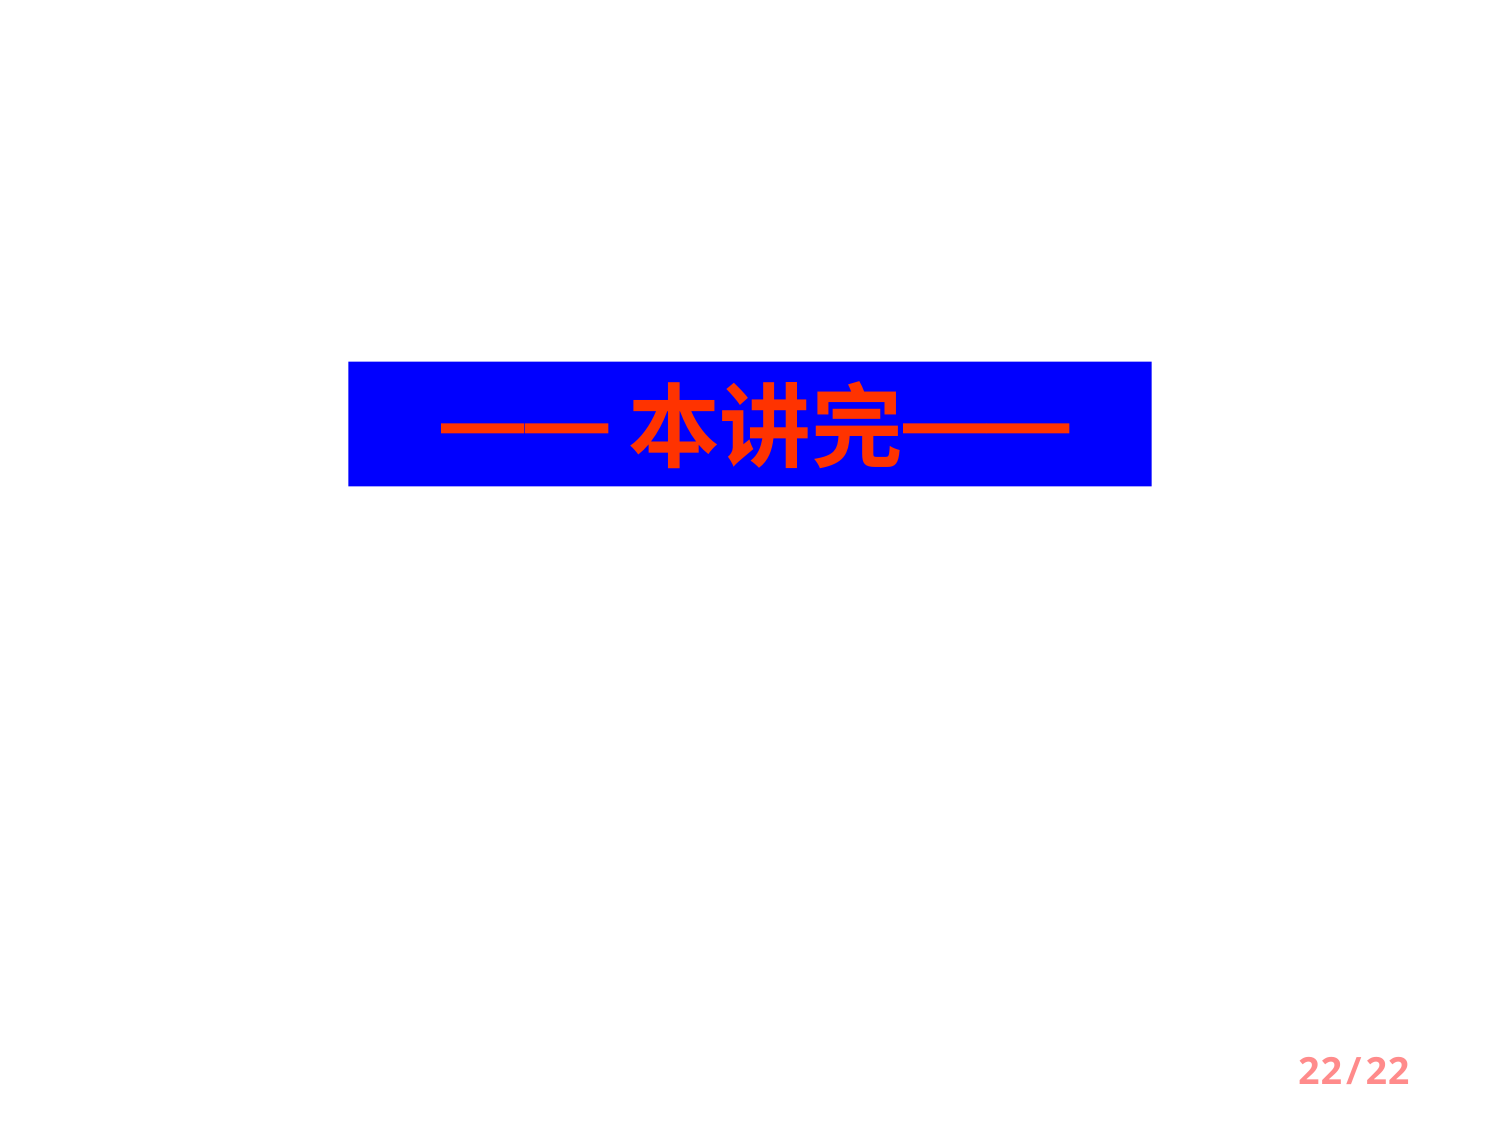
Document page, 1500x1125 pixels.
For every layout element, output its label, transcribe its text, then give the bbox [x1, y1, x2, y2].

text_box ━━本讲完━━ [348, 361, 1152, 487]
slide_number 22/22 [1074, 1042, 1425, 1103]
